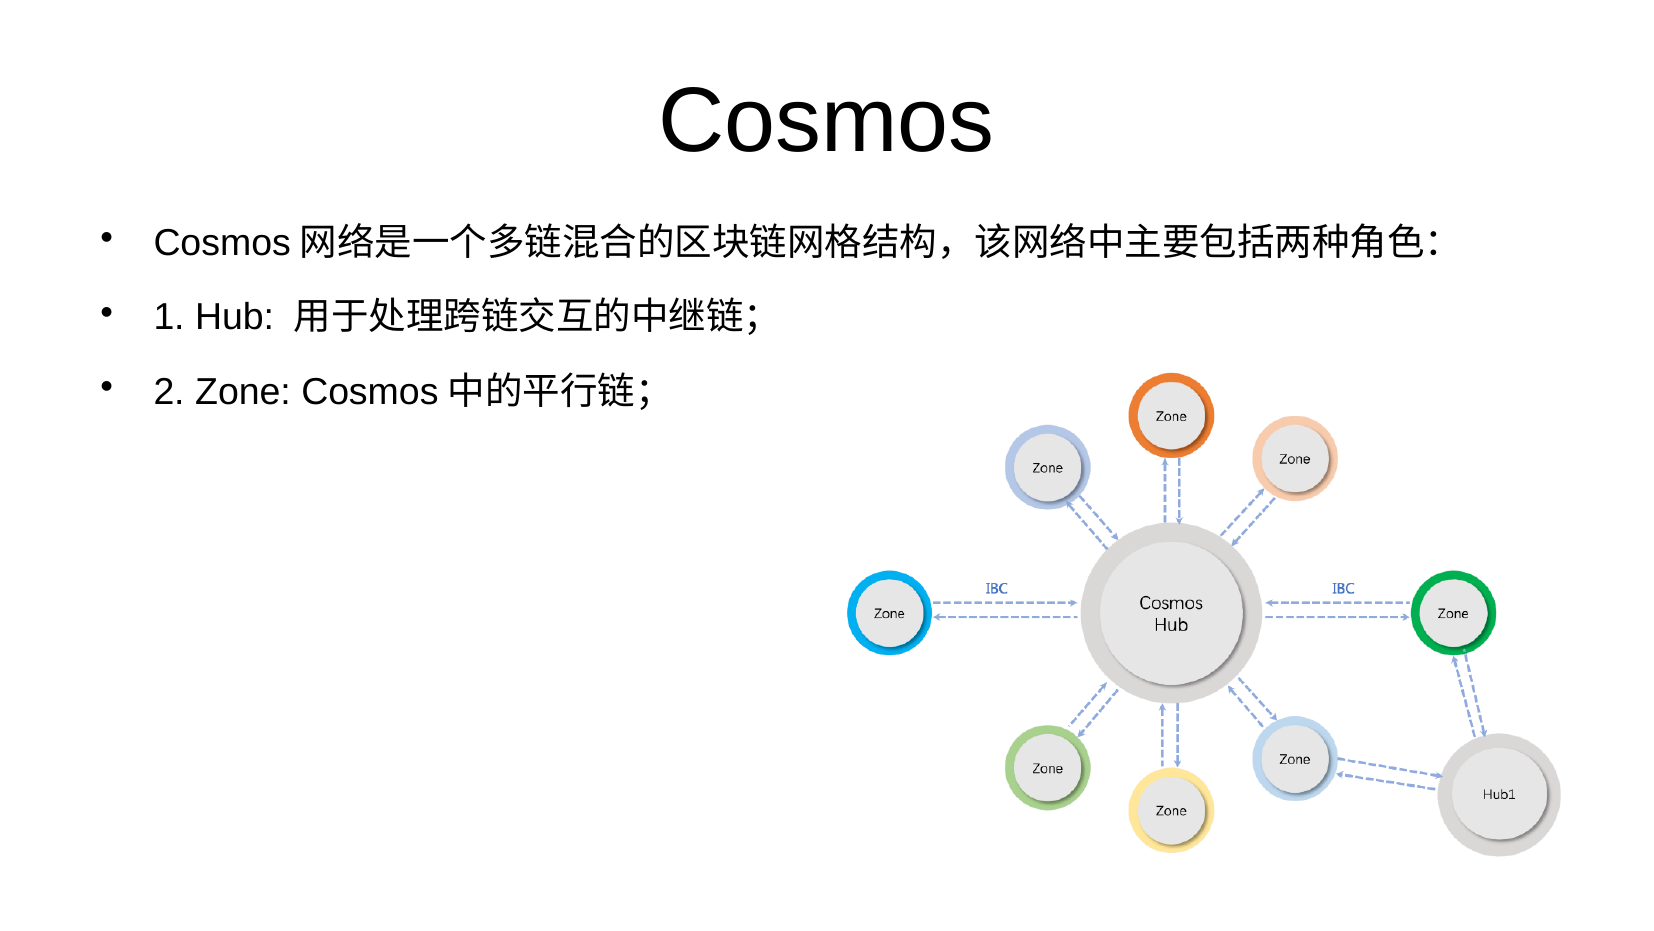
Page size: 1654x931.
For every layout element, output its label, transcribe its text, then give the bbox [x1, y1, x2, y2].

picture [814, 365, 1608, 862]
text_box Cosmos网络是一个多链混合的区块链网格结构，该网络中主要包括两种角色： 1. Hub: 用于处理跨链交互的中继链； 2. Zone: Cosmos中的平行链； [82, 217, 1571, 757]
text_box Cosmos [82, 37, 1571, 193]
